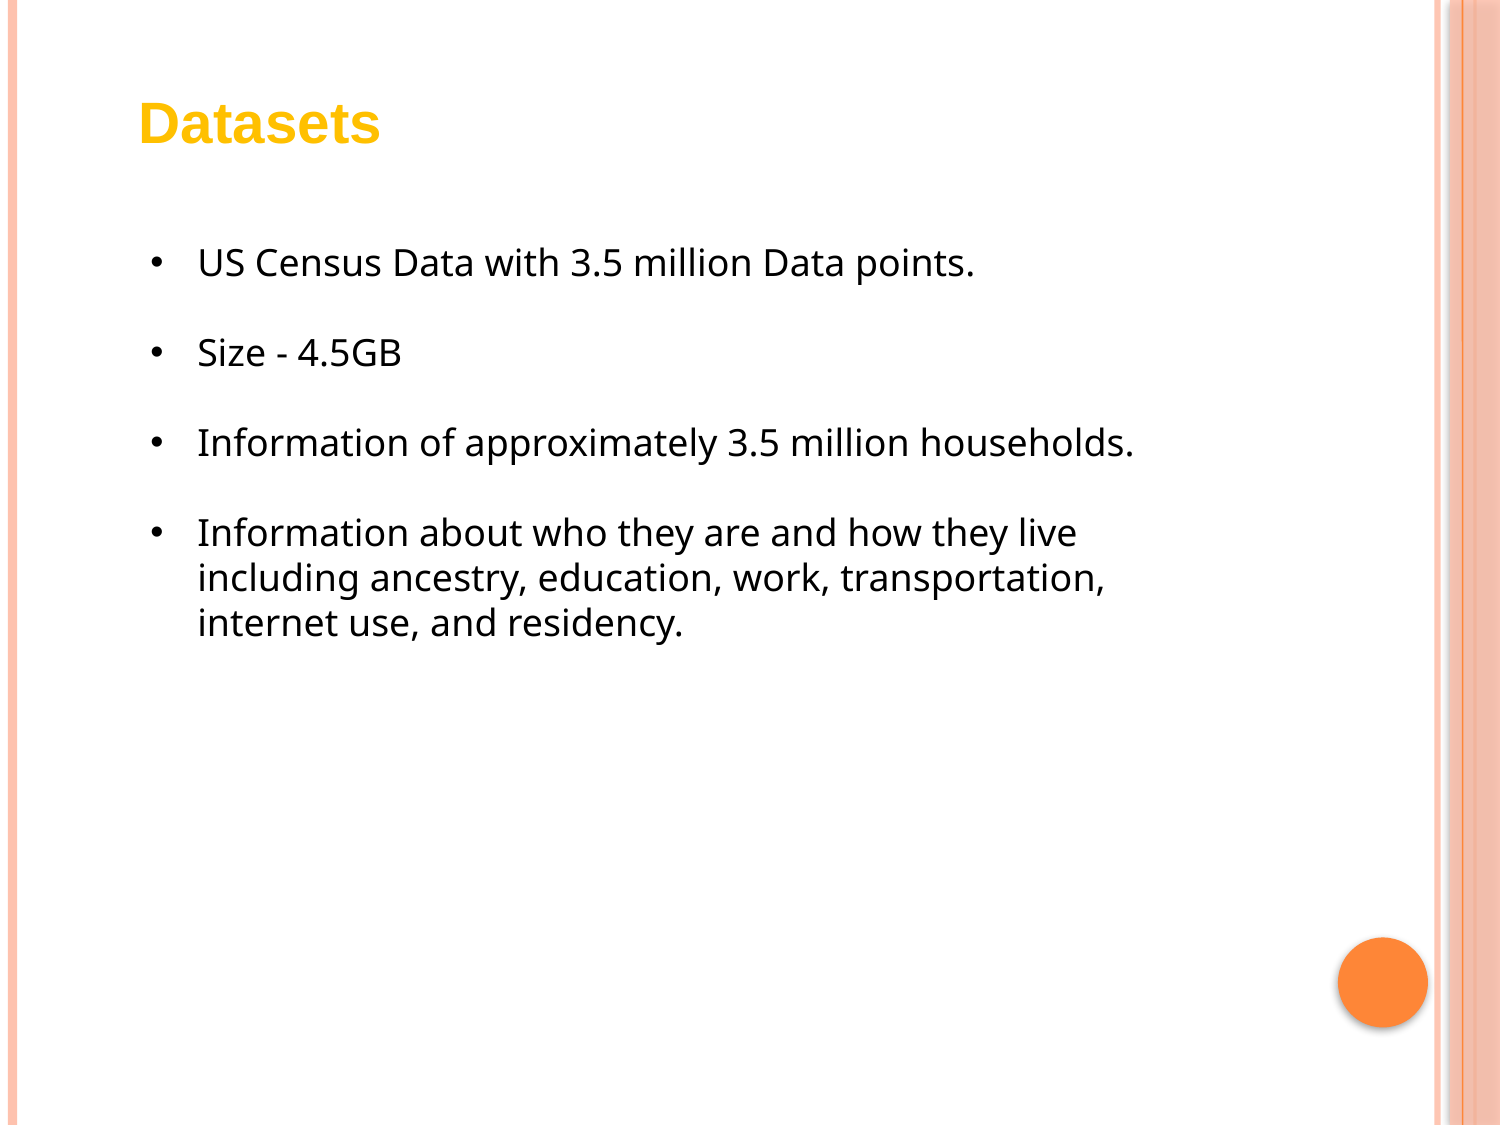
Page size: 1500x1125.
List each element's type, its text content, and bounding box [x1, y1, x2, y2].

text_box US Census Data with 3.5 million Data points. Size - 4.5GB Information of approximately 3.5 million households. Information about who they are and how they live including ancestry, education, work, transportation, internet use, and residency. [135, 231, 1223, 697]
text_box Datasets [123, 78, 939, 163]
